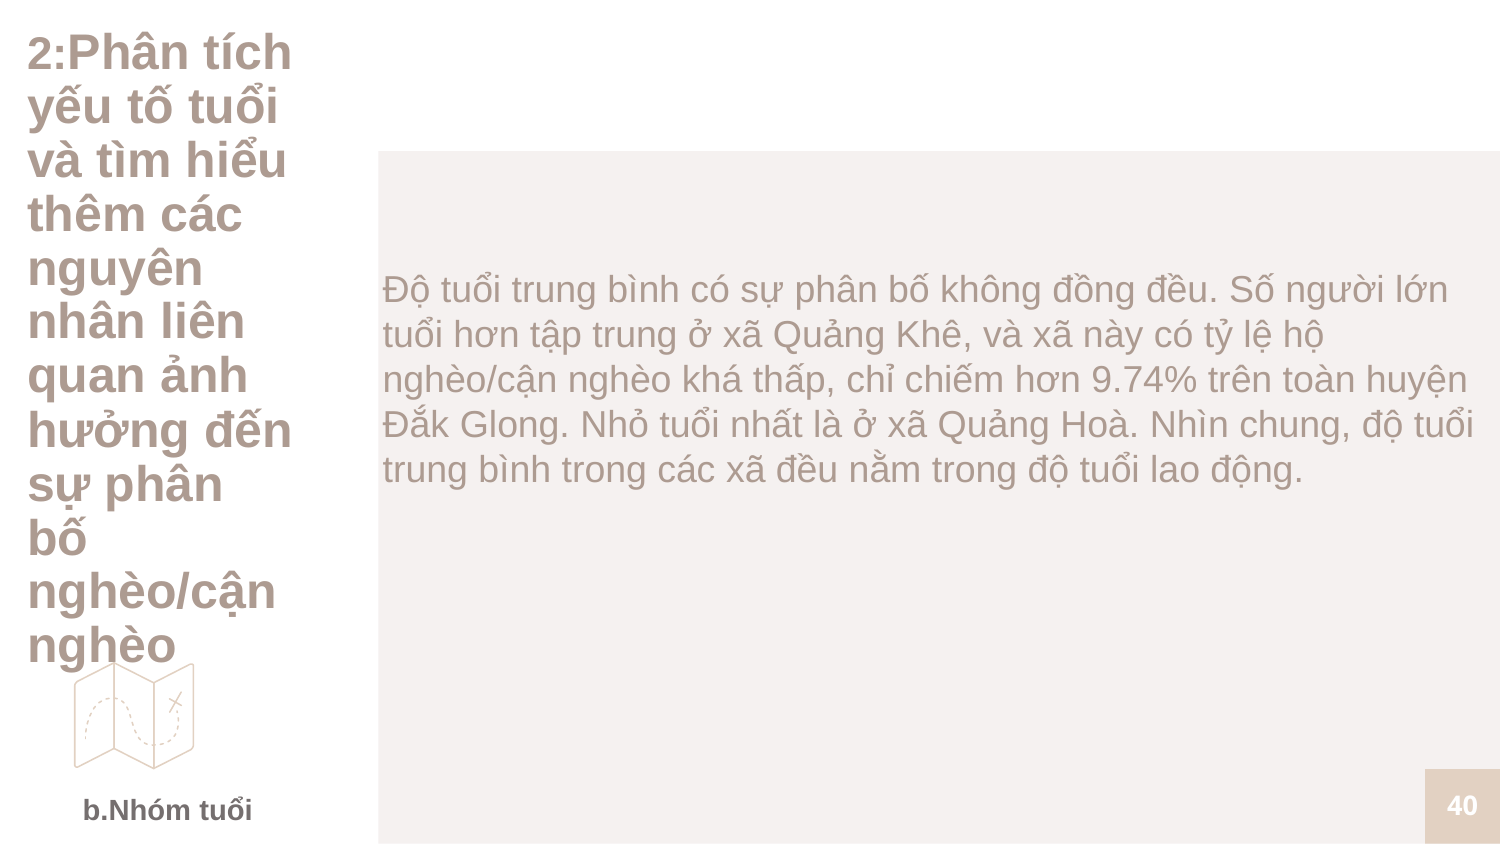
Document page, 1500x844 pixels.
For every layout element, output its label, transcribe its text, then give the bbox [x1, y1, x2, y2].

title 2:Phân tích yếu tố tuổi và tìm hiểu thêm các nguyên nhân liên quan ảnh hưởng đến sự phân bố nghèo/cận nghèo [27, 25, 294, 660]
text_box b.Nhóm tuổi [1, 776, 335, 842]
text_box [74, 662, 194, 769]
slide_number 40 [1425, 769, 1500, 844]
text_box Độ tuổi trung bình có sự phân bố không đồng đều. Số người lớn tuổi hơn tập trung ở xã Quảng Khê, và xã này có tỷ lệ hộ nghèo/cận nghèo khá thấp, chỉ chiếm hơn 9.74% trên toàn huyện Đắk Glong. Nhỏ tuổi nhất là ở xã Quảng Hoà. Nhìn chung, độ tuổi trung bình trong các xã đều nằm trong độ tuổi lao động. [367, 257, 1500, 588]
